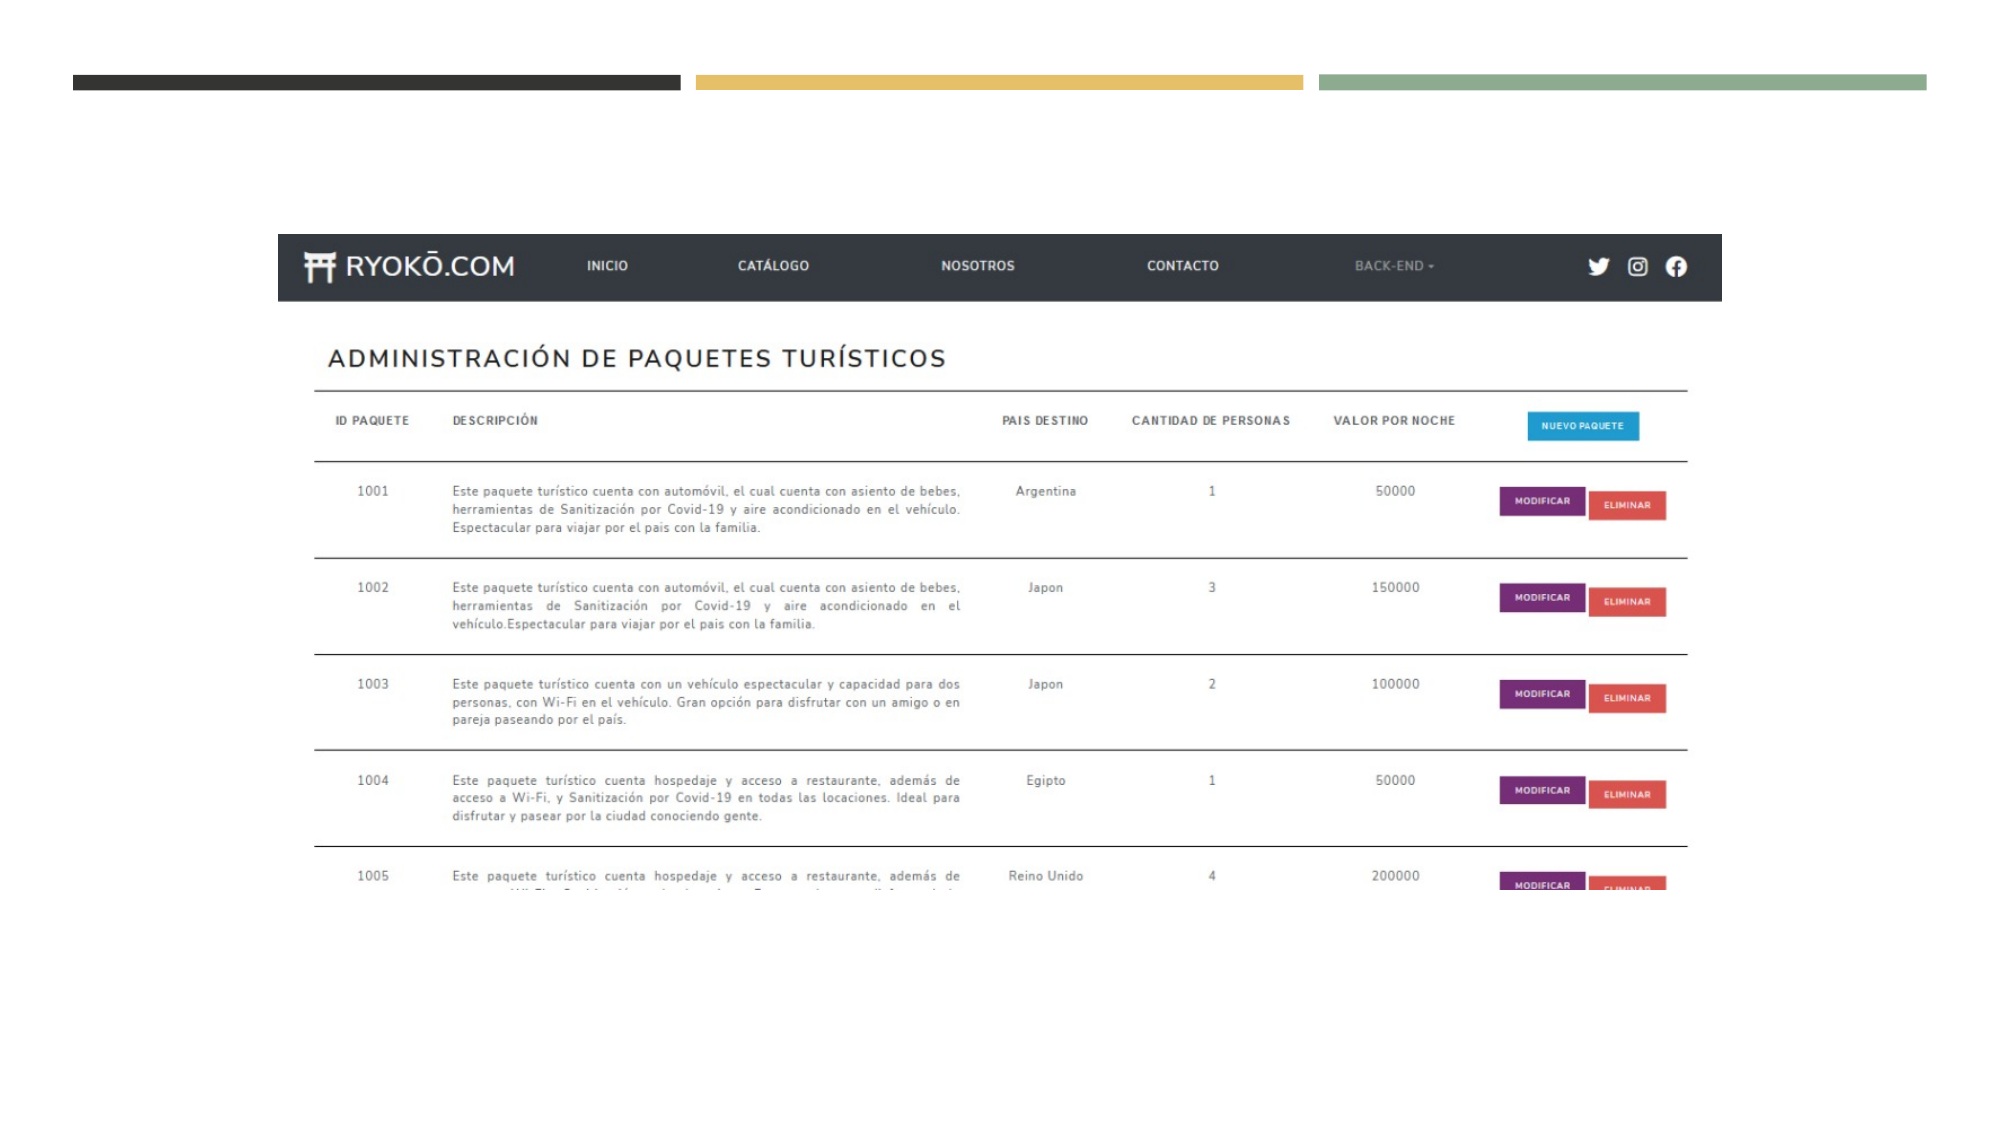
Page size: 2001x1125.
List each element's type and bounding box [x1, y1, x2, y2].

picture [278, 234, 1722, 891]
